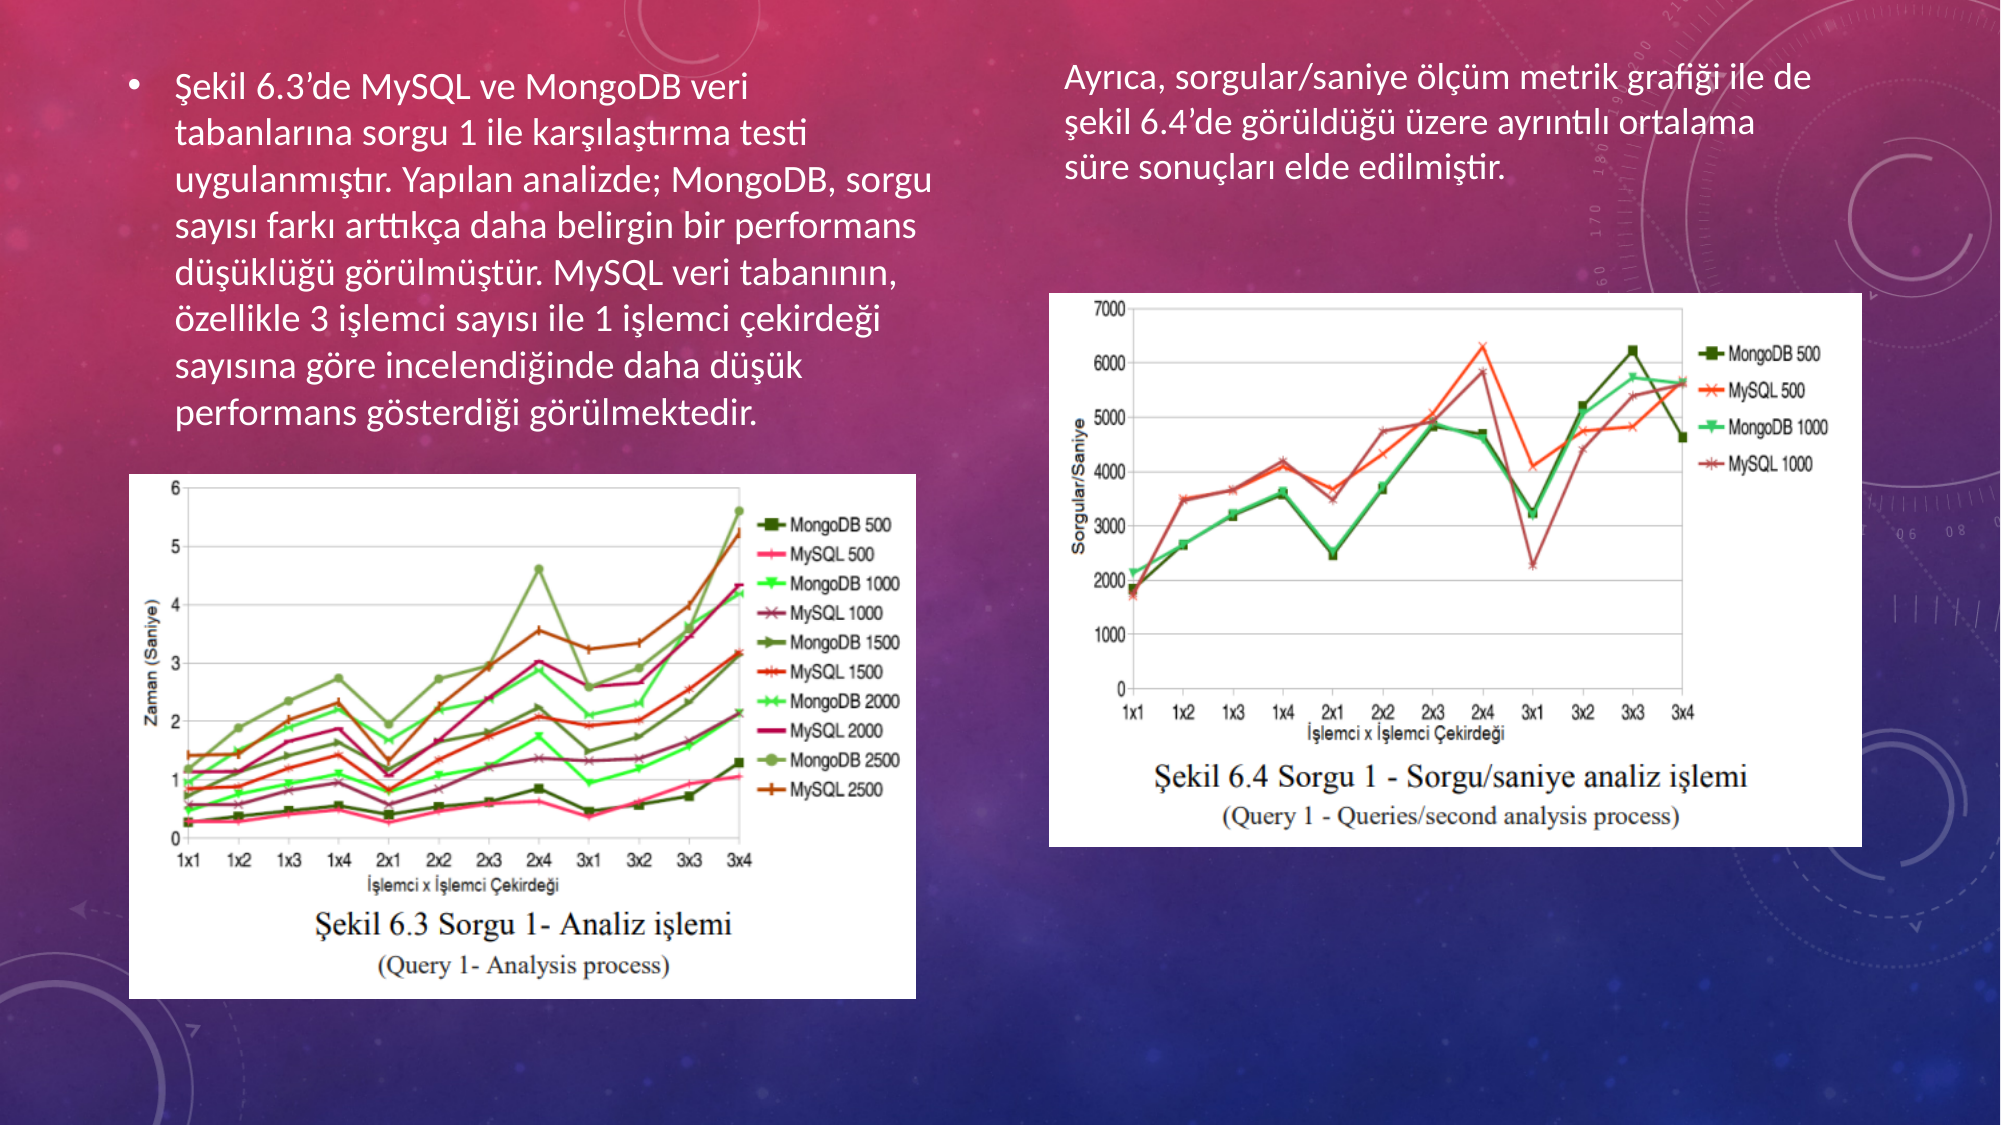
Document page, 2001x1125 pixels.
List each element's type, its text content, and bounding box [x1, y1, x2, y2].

list Şekil 6.3’de MySQL ve MongoDB veri tabanlarına sorgu 1 ile karşılaştırma testi uygulanmıştır. Yapılan analizde; MongoDB, sorgu sayısı farkı arttıkça daha belirgin bir performans düşüklüğü görülmüştür. MySQL veri tabanının, özellikle 3 işlemci sayısı ile 1 işlemci çekirdeği sayısına göre incelendiğinde daha düşük performans gösterdiği görülmektedir. [112, 43, 952, 450]
text_box Ayrıca, sorgular/saniye ölçüm metrik grafiği ile de şekil 6.4’de görüldüğü üzere ayrıntılı ortalama süre sonuçları elde edilmiştir. [1049, 45, 1841, 195]
picture [0, 0, 2001, 1125]
